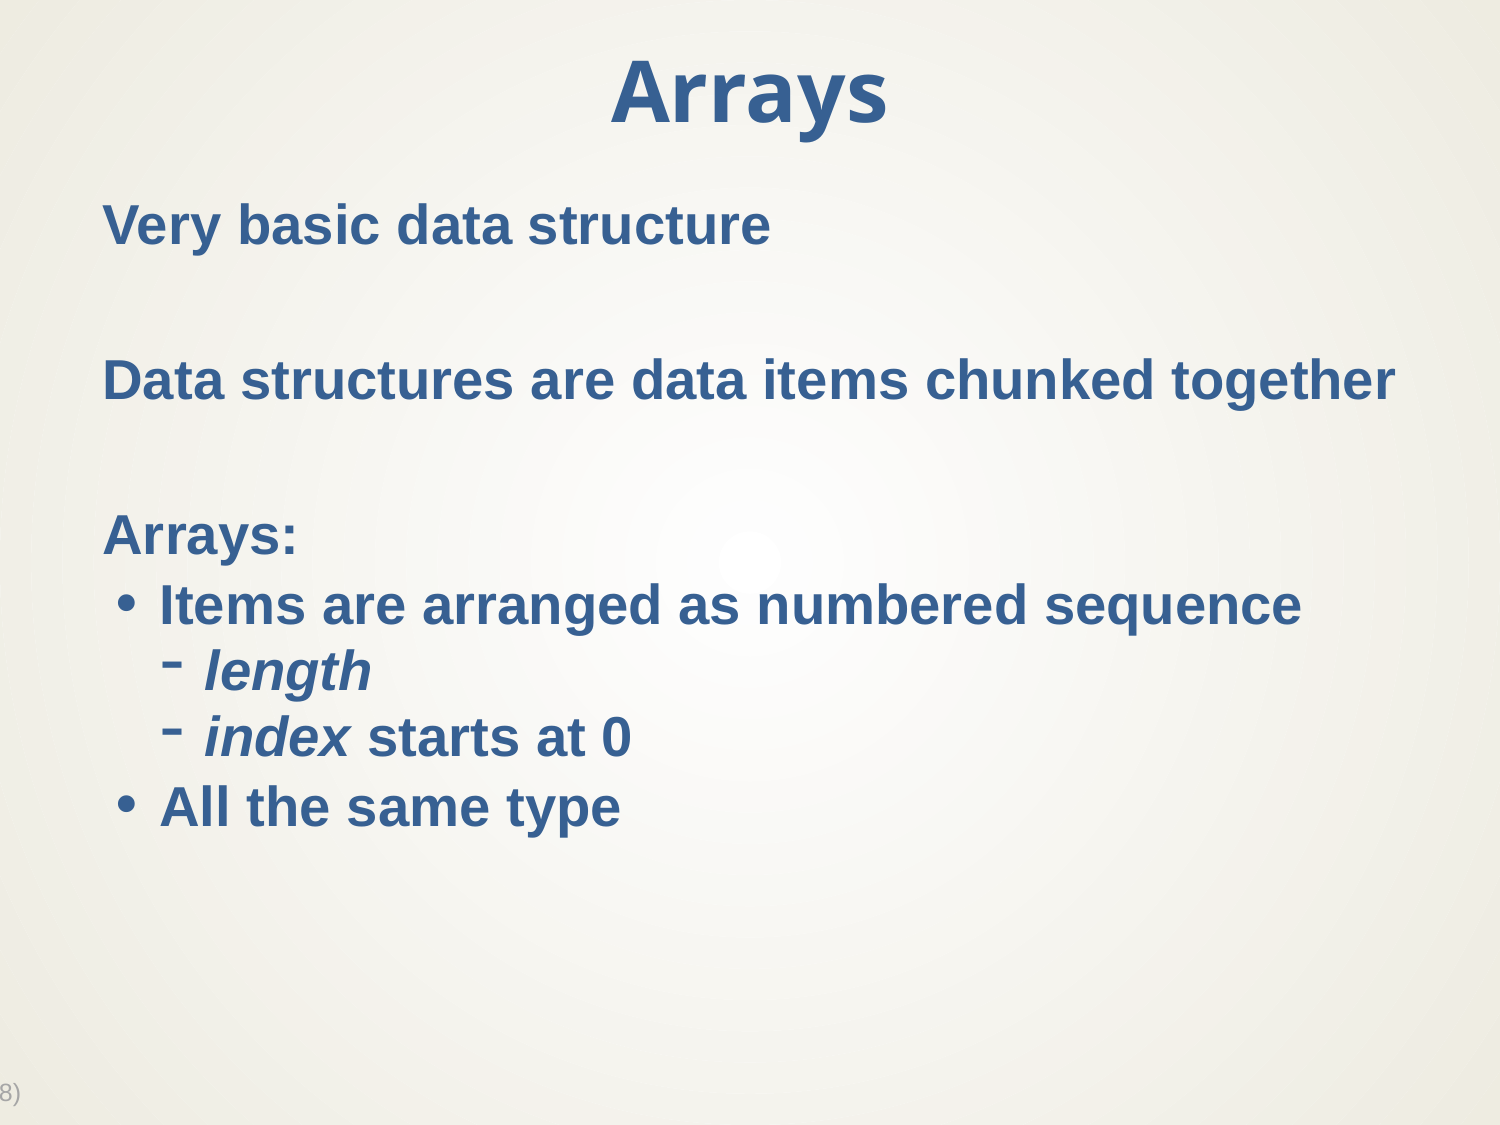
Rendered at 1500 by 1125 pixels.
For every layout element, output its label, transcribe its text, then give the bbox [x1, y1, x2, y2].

list Very basic data structure Data structures are data items chunked together Arrays: Items are arranged as numbered sequence length index starts at 0 All the same type [56, 187, 1444, 1036]
title Arrays [0, 24, 1500, 166]
